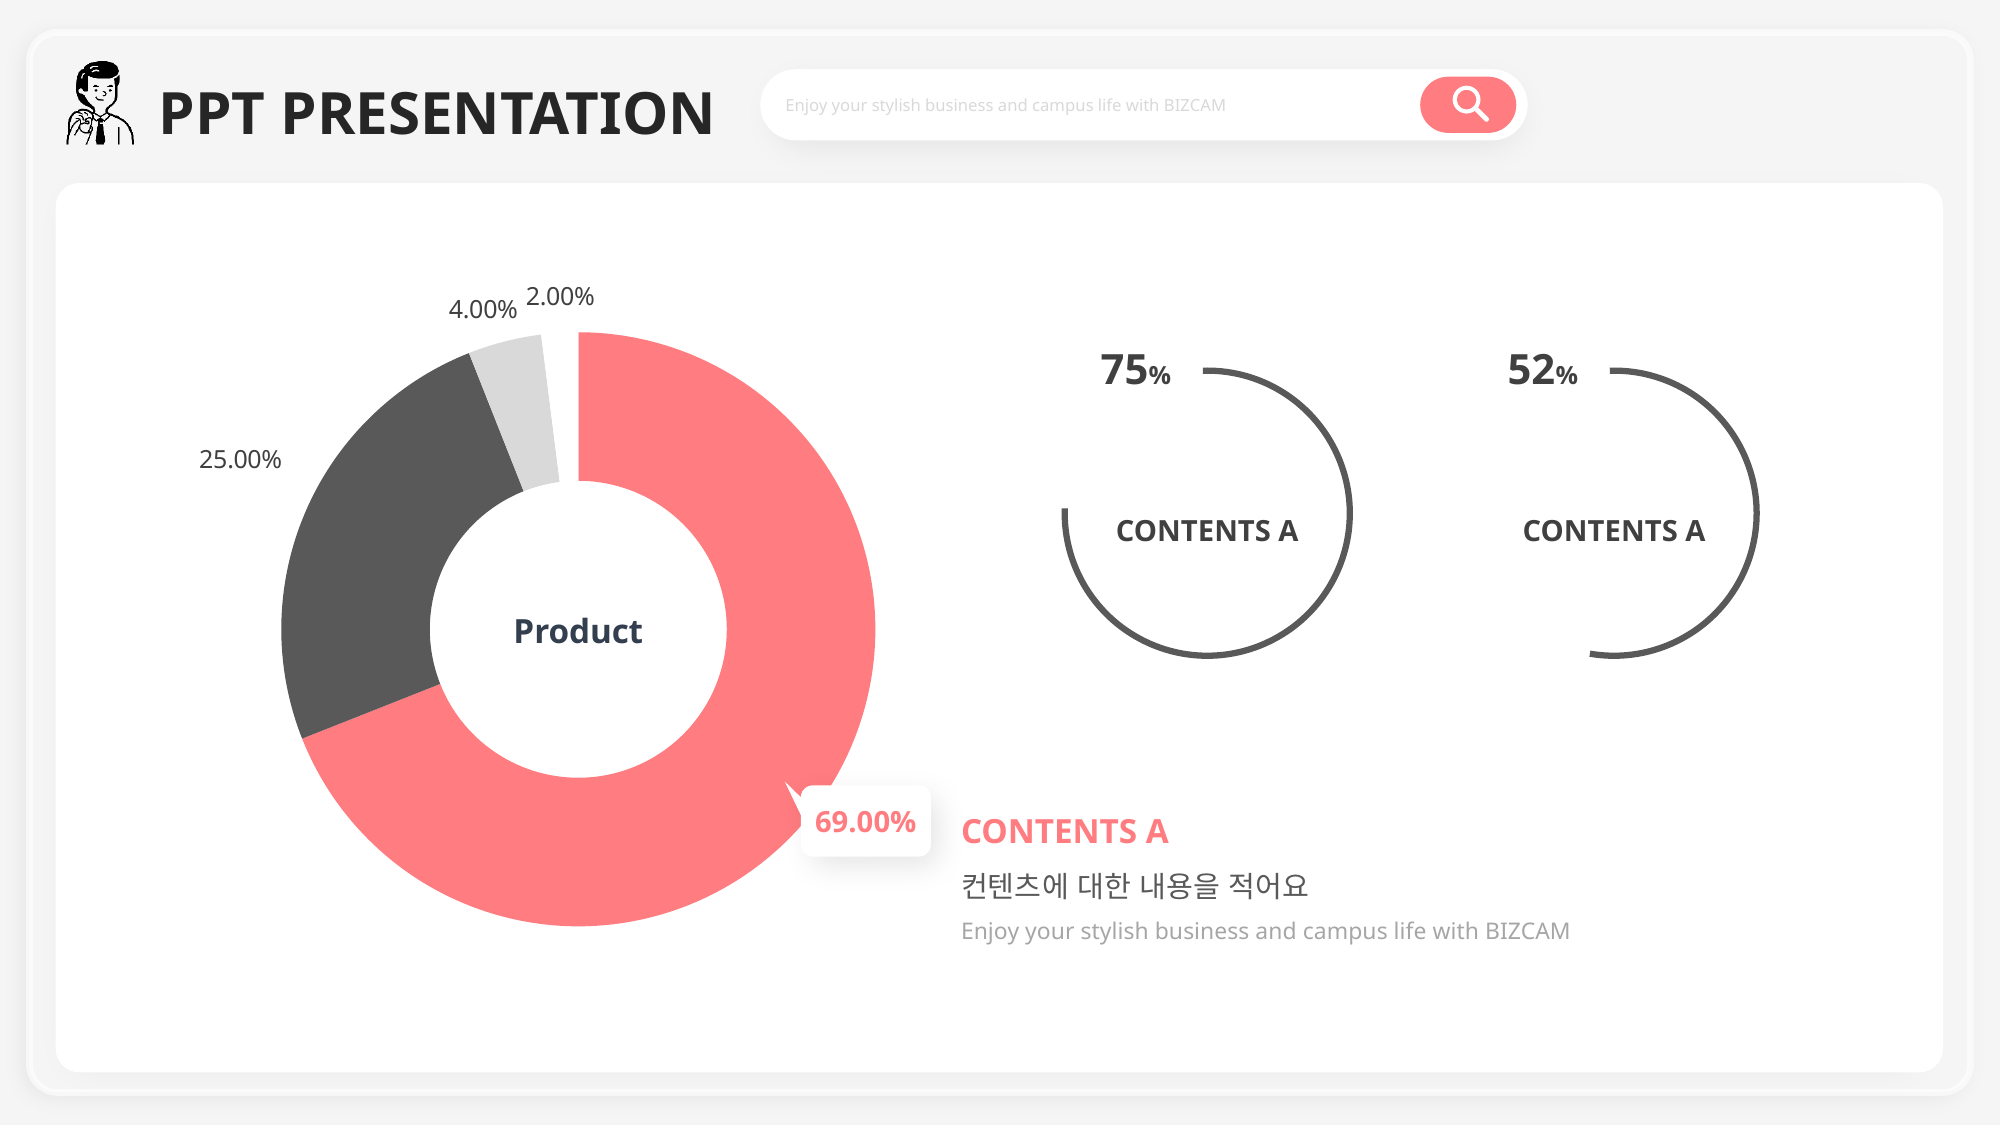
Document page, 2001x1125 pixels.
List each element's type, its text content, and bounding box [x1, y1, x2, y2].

text_box 52% [1471, 335, 1615, 401]
text_box 75% [1064, 335, 1208, 401]
picture [55, 58, 145, 147]
text_box Enjoy your stylish business and campus life with BIZCAM [788, 68, 1529, 142]
text_box CONTENTS A [1087, 487, 1328, 555]
text_box PPT PRESENTATION [144, 69, 1145, 154]
text_box [1589, 370, 1758, 657]
text_box [1419, 75, 1518, 134]
chart [139, 271, 1017, 962]
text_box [1452, 85, 1484, 124]
text_box [28, 31, 1972, 1094]
text_box [54, 182, 1944, 1074]
text_box [1064, 370, 1351, 657]
text_box CONTENTS A [1493, 487, 1735, 555]
text_box CONTENTS A 컨텐츠에 대한 내용을 적어요 Enjoy your stylish business and campus life with BIZCAM [1017, 783, 1636, 952]
